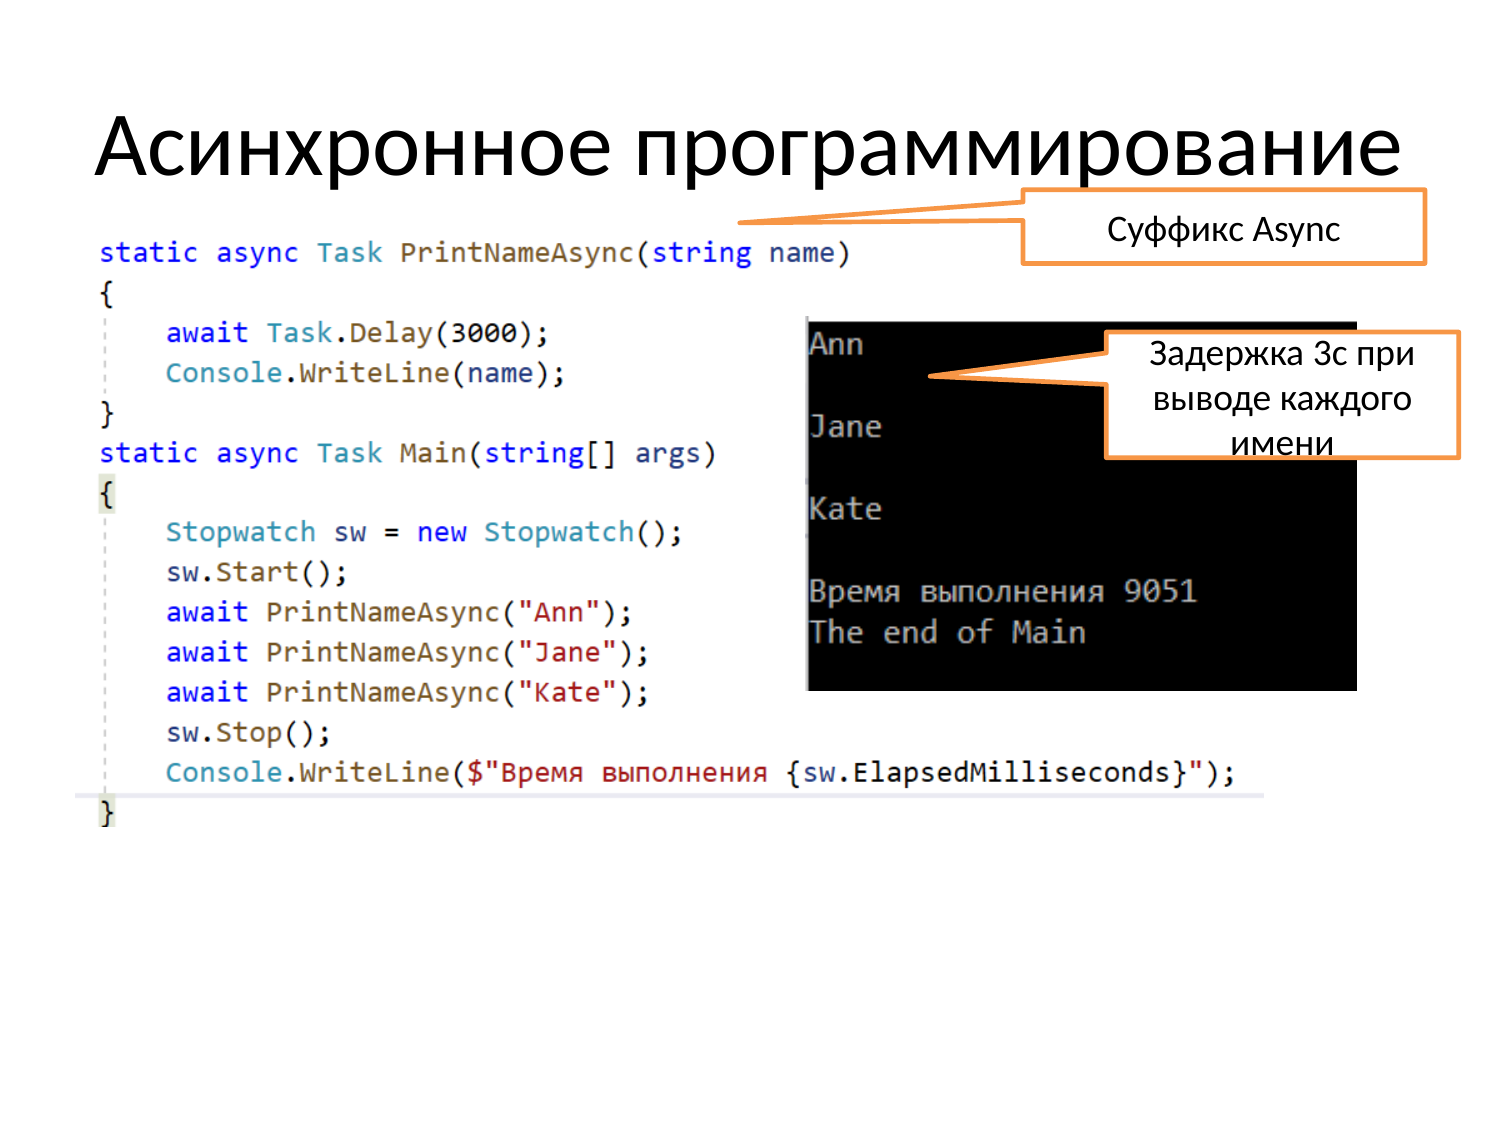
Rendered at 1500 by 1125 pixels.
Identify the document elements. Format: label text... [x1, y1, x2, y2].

picture [804, 316, 1357, 691]
text_box Задержка 3с при выводе каждого имени [1361, 329, 1461, 460]
text_box Суффикс Async [737, 187, 1428, 266]
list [74, 232, 1265, 827]
title Асинхронное программирование [75, 45, 1425, 230]
